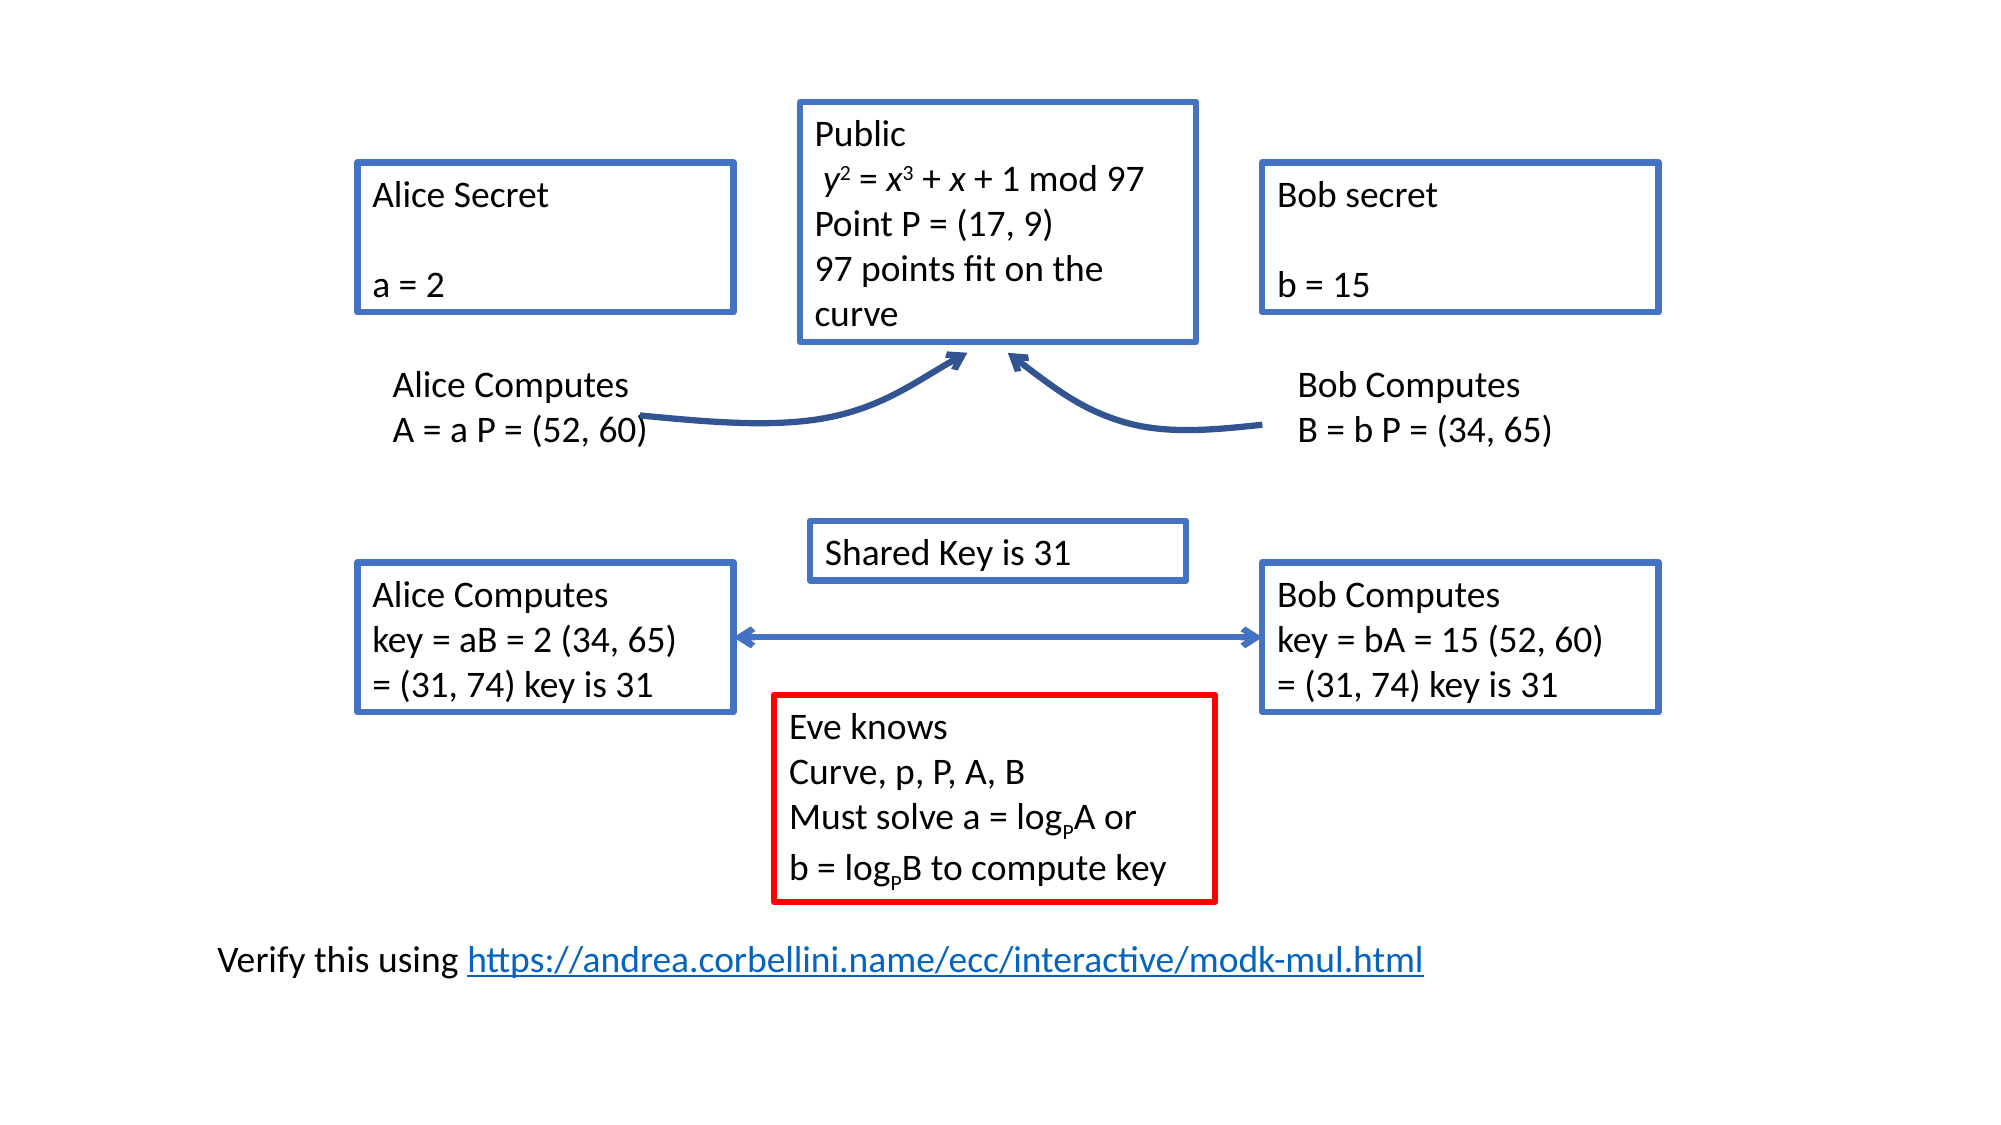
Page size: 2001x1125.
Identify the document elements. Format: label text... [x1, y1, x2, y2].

text_box Bob Computes B = b P = (34, 65) [1282, 352, 1680, 458]
text_box Alice Computes A = a P = (52, 60) [377, 352, 775, 458]
text_box Shared Key is 31 [809, 520, 1186, 581]
text_box Eve knows Curve, p, P, A, B Must solve a = logPA or b = logPB to compute key [774, 694, 1216, 902]
text_box Verify this using https://andrea.corbellini.name/ecc/interactive/modk-mul.html [202, 927, 1738, 987]
text_box [1007, 352, 1263, 432]
text_box Bob secret b = 15 [1262, 162, 1659, 313]
text_box Alice Computes key = aB = 2 (34, 65) = (31, 74) key is 31 [357, 562, 734, 713]
text_box Alice Secret a = 2 [357, 162, 734, 313]
text_box [639, 352, 968, 425]
text_box Public y2 = x3 + x + 1 mod 97 Point P = (17, 9) 97 points fit on the curve [799, 101, 1197, 342]
text_box Bob Computes key = bA = 15 (52, 60) = (31, 74) key is 31 [1262, 562, 1659, 713]
